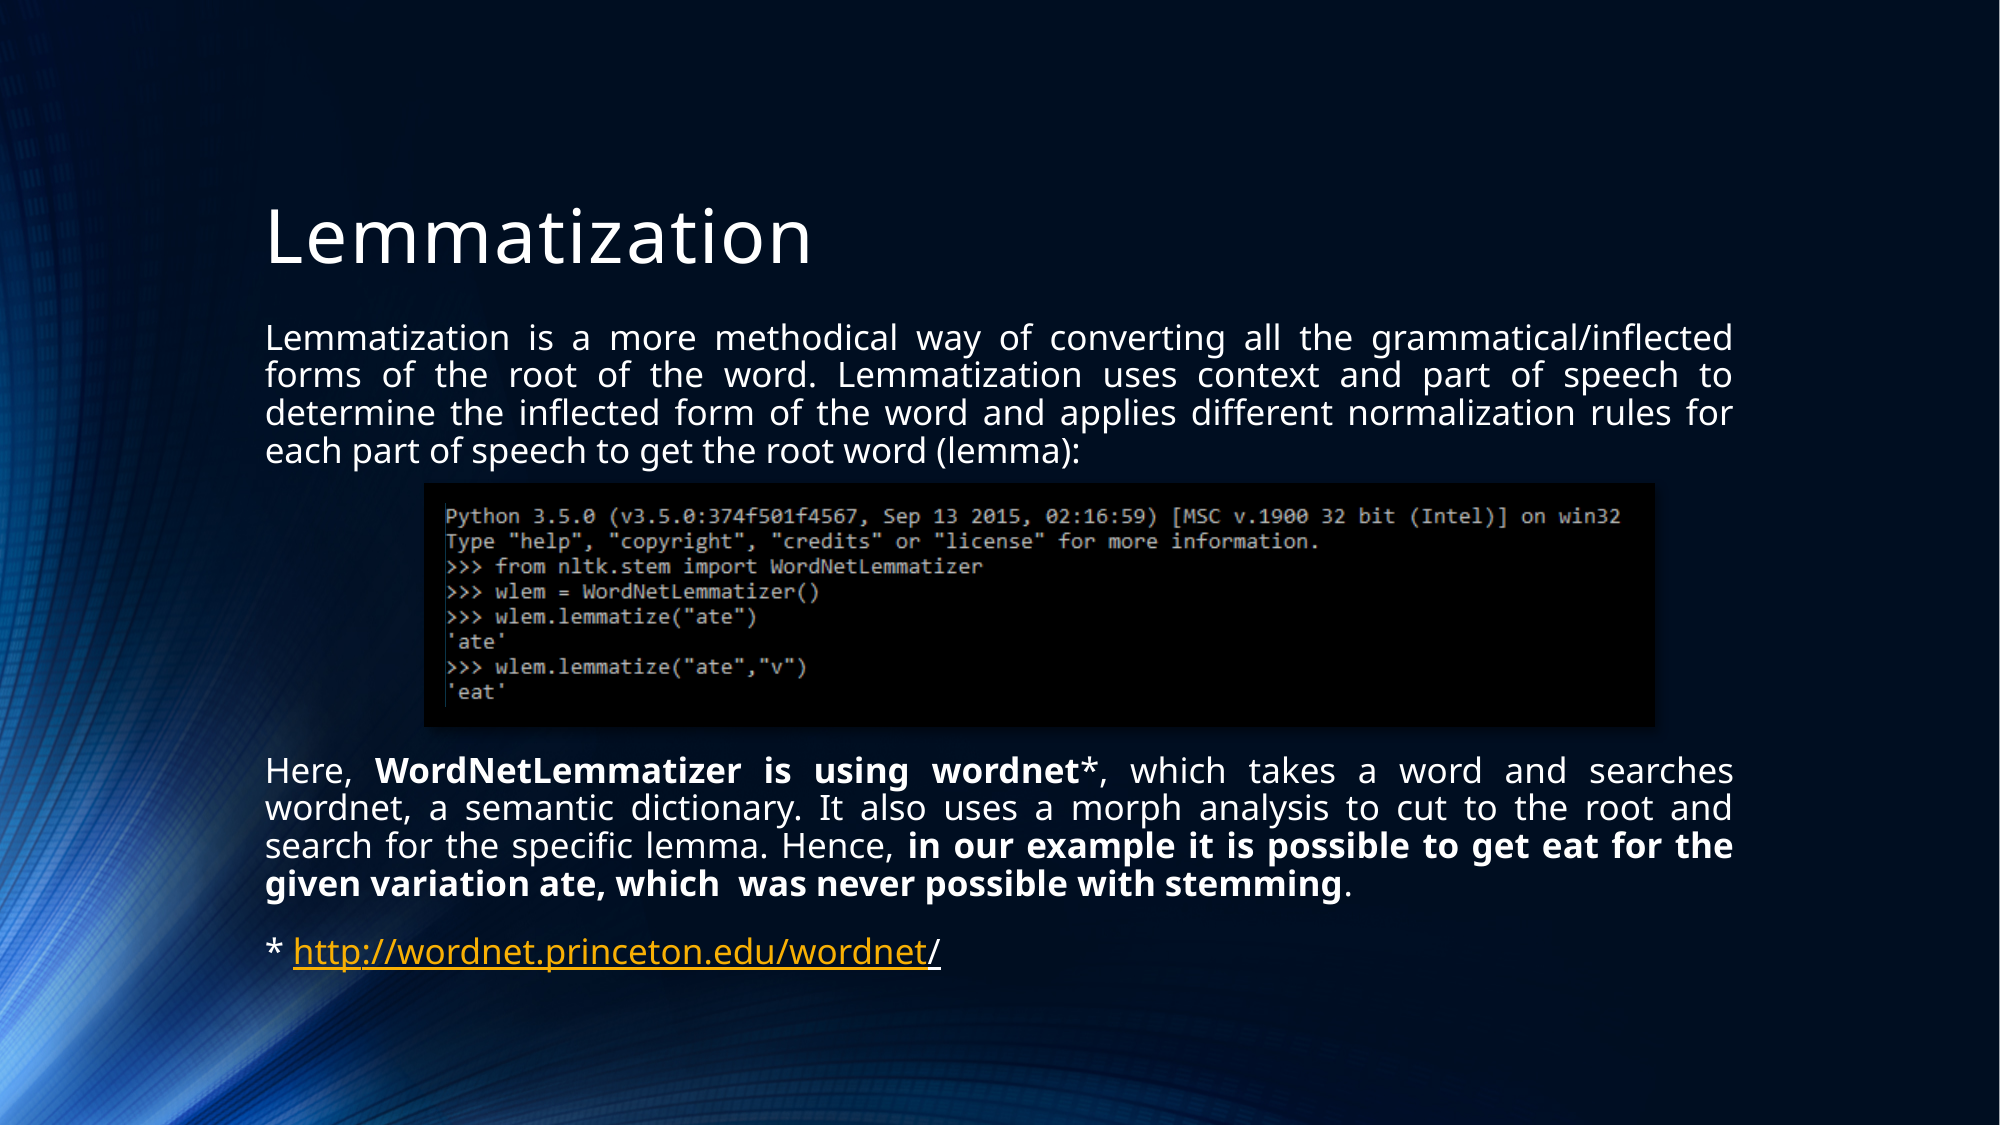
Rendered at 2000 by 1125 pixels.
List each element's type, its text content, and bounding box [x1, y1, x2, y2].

picture [0, 0, 2000, 1125]
list Lemmatization is a more methodical way of converting all the grammatical/inflected forms of the root of the word. Lemmatization uses context and part of speech to determine the inflected form of the word and applies different normalization rules for each part of speech to get the root word (lemma): Here, WordNetLemmatizer is using wordnet*, which takes a word and searches wordnet, a semantic dictionary. It also uses a morph analysis to cut to the root and search for the specific lemma. Hence, in our example it is possible to get eat for the given variation ate, which was never possible with stemming. * http://wordnet.princeton.edu/wordnet/ [249, 312, 1750, 988]
title Lemmatization [249, 62, 1750, 288]
